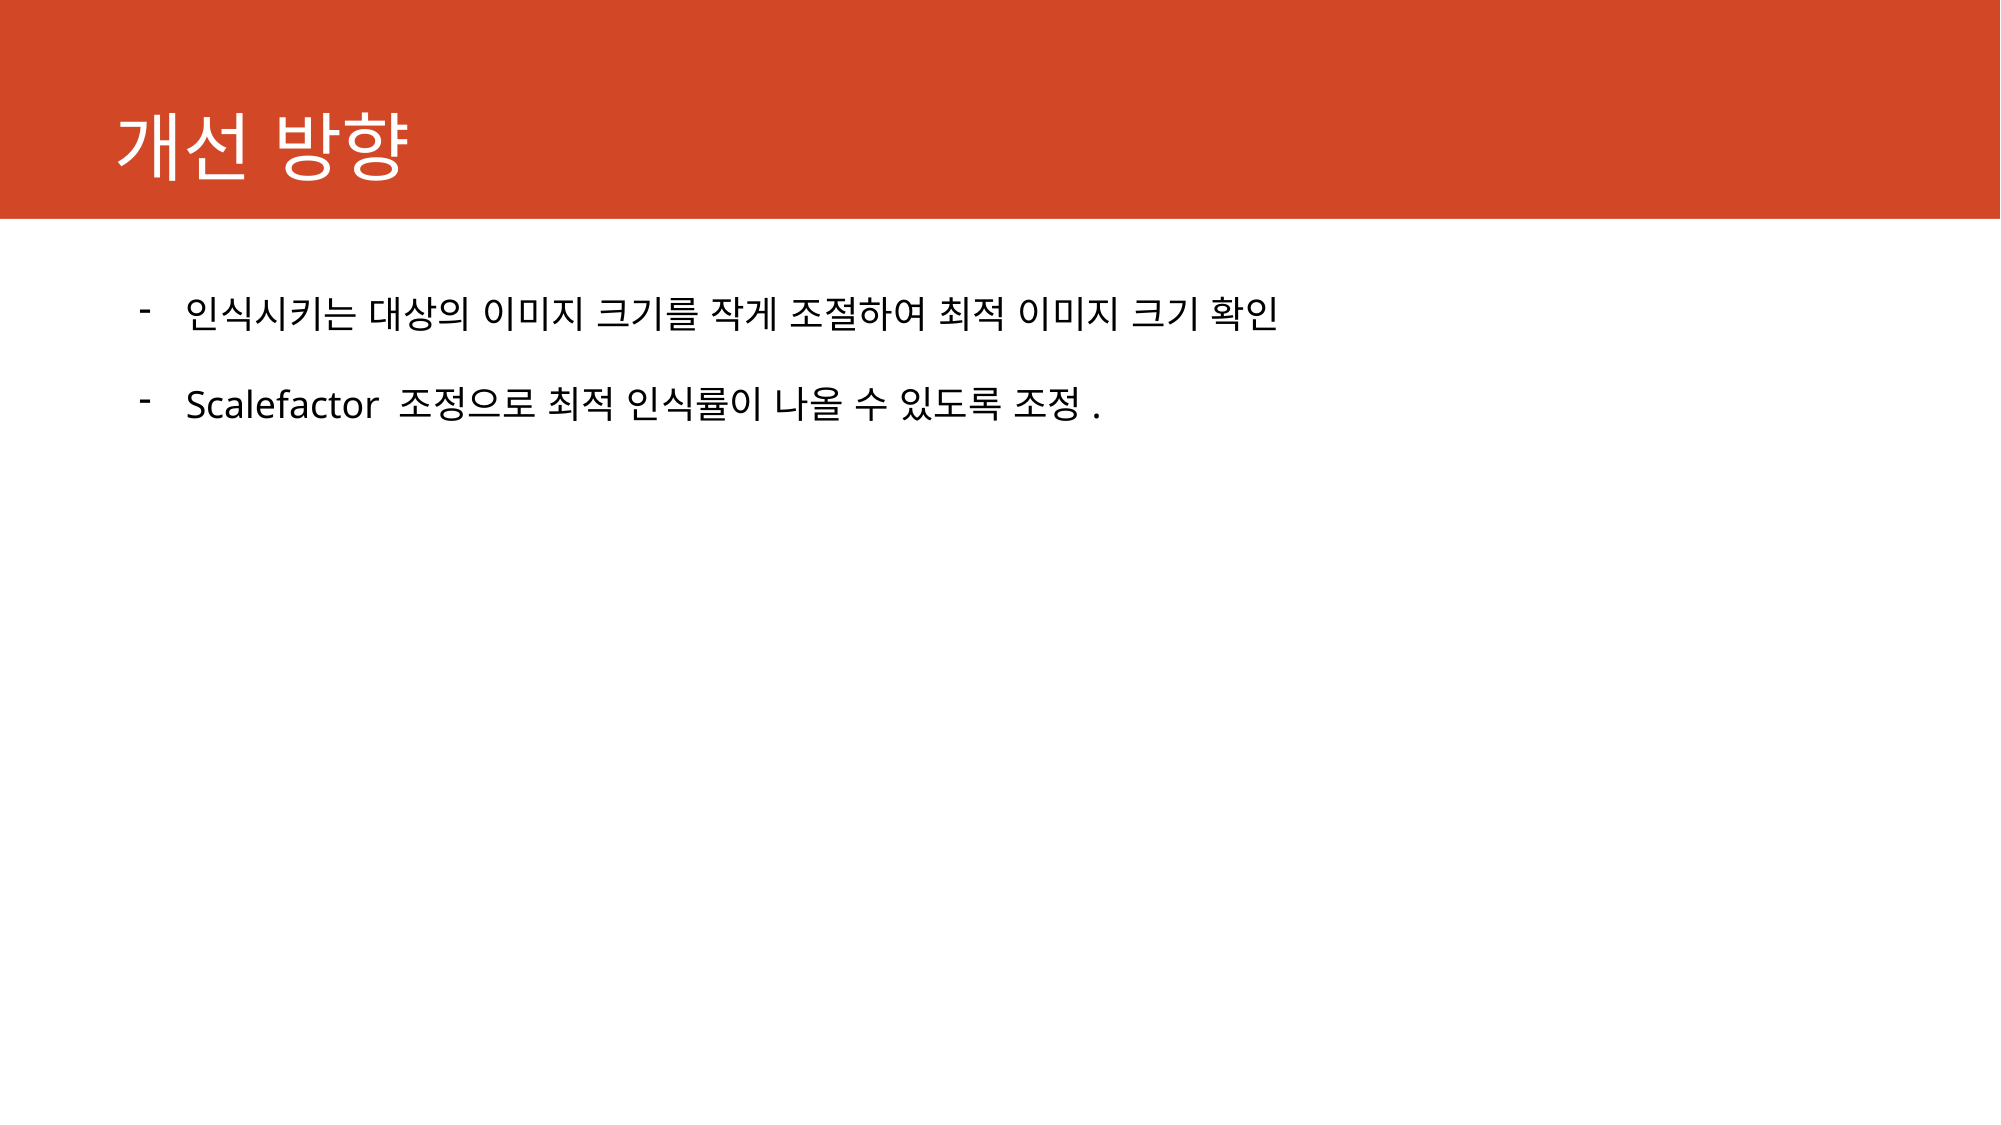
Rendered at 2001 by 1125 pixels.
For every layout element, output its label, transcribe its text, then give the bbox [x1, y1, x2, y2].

title 개선 방향 [99, 0, 1863, 199]
text_box 인식시키는 대상의 이미지 크기를 작게 조절하여 최적 이미지 크기 확인 Scalefactor 조정으로 최적 인식률이 나올 수 있도록 조정. [124, 283, 1805, 434]
